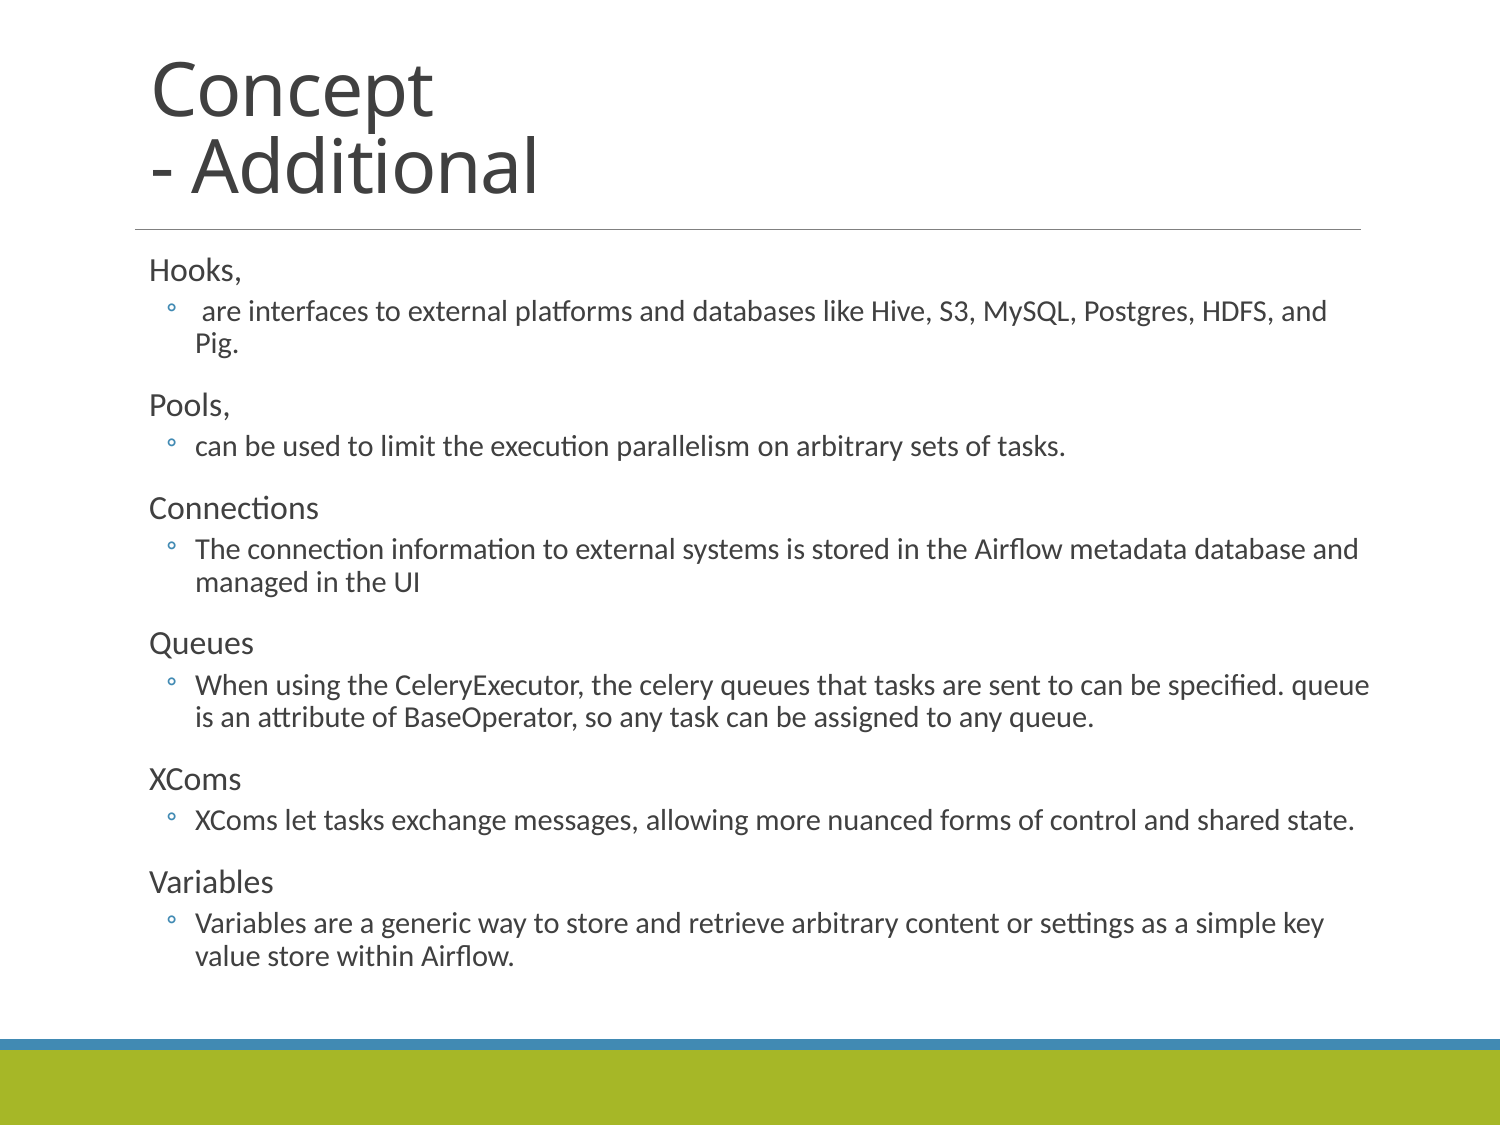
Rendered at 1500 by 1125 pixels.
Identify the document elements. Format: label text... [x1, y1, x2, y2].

list Hooks, are interfaces to external platforms and databases like Hive, S3, MySQL, Postgres, HDFS, and Pig. Pools, can be used to limit the execution parallelism on arbitrary sets of tasks. Connections The connection information to external systems is stored in the Airflow metadata database and managed in the UI Queues When using the CeleryExecutor, the celery queues that tasks are sent to can be specified. queue is an attribute of BaseOperator, so any task can be assigned to any queue. XComs XComs let tasks exchange messages, allowing more nuanced forms of control and shared state. Variables Variables are a generic way to store and retrieve arbitrary content or settings as a simple key value store within Airflow. [135, 244, 1373, 999]
title Concept - Additional [135, 47, 1373, 216]
